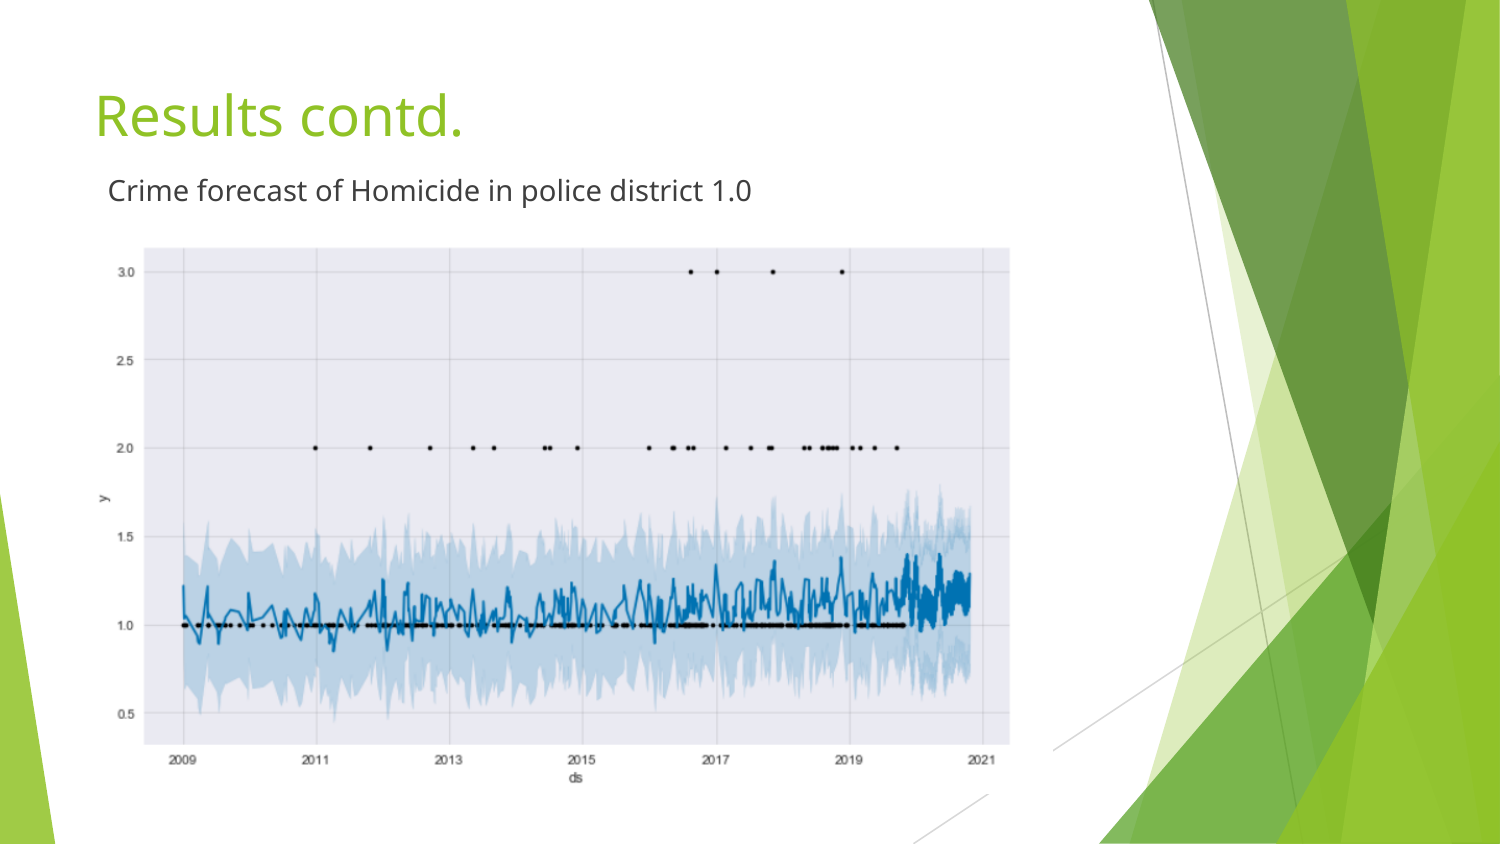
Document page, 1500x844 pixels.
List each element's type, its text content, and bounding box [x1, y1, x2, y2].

title Results contd. [83, 75, 1141, 235]
picture [83, 237, 1053, 794]
list Crime forecast of Homicide in police district 1.0 [96, 166, 1155, 238]
